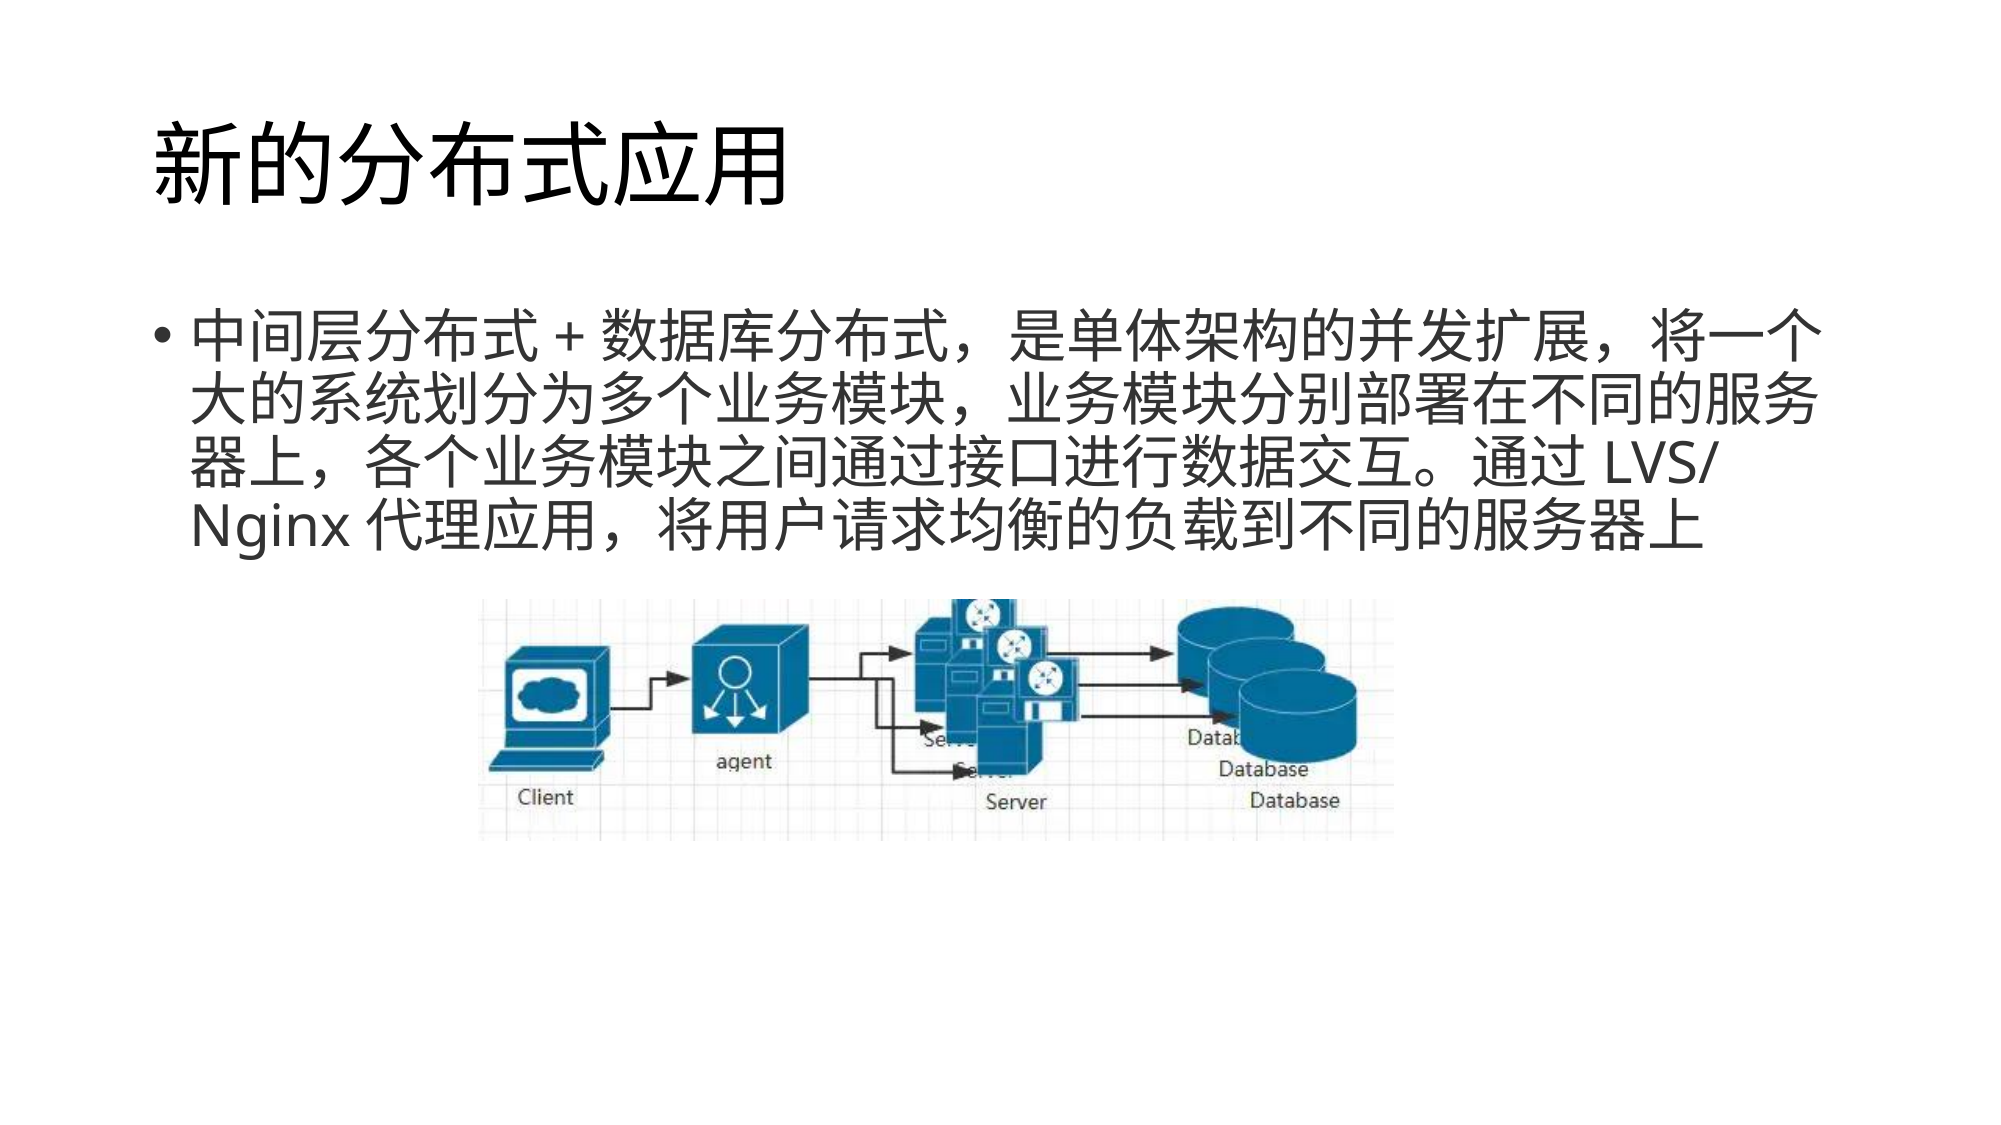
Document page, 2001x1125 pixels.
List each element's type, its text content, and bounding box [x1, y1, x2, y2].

list 中间层分布式+数据库分布式，是单体架构的并发扩展，将一个大的系统划分为多个业务模块，业务模块分别部署在不同的服务器上，各个业务模块之间通过接口进行数据交互。通过LVS/Nginx代理应用，将用户请求均衡的负载到不同的服务器上 [137, 299, 1863, 1014]
title 新的分布式应用 [137, 59, 1863, 278]
picture [478, 599, 1394, 841]
